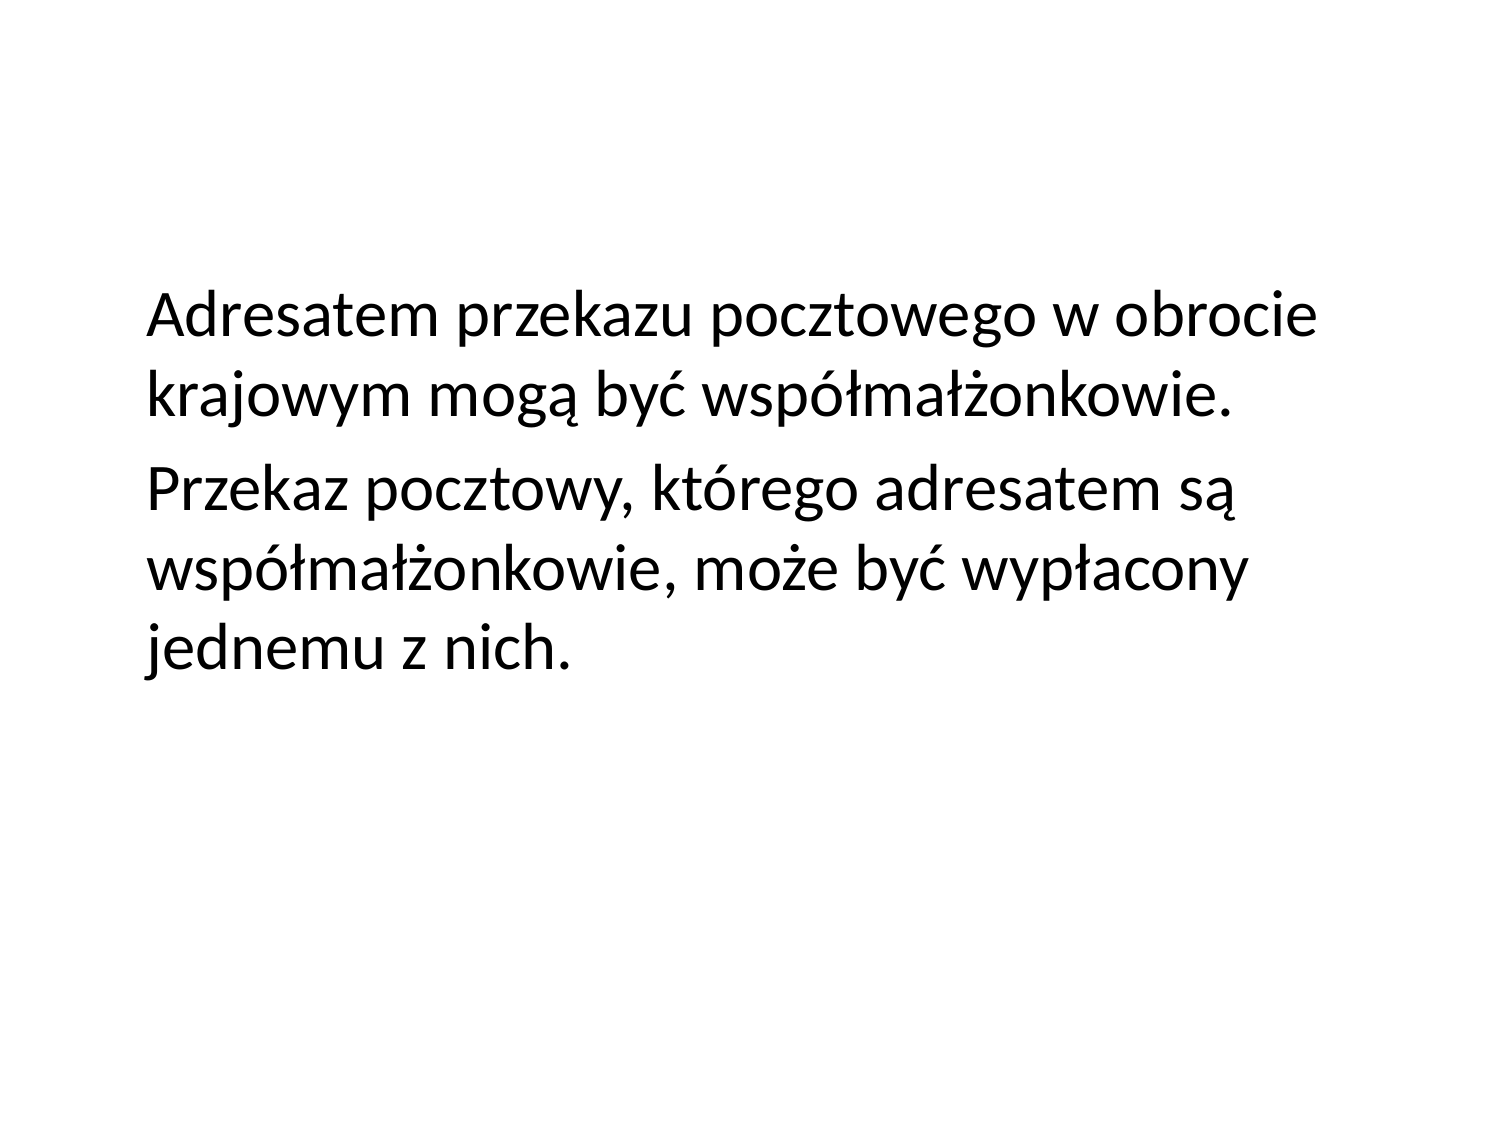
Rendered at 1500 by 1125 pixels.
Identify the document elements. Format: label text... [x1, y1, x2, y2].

list Adresatem przekazu pocztowego w obrocie krajowym mogą być współmałżonkowie. Przekaz pocztowy, którego adresatem są współmałżonkowie, może być wypłacony jednemu z nich. [75, 262, 1425, 1005]
